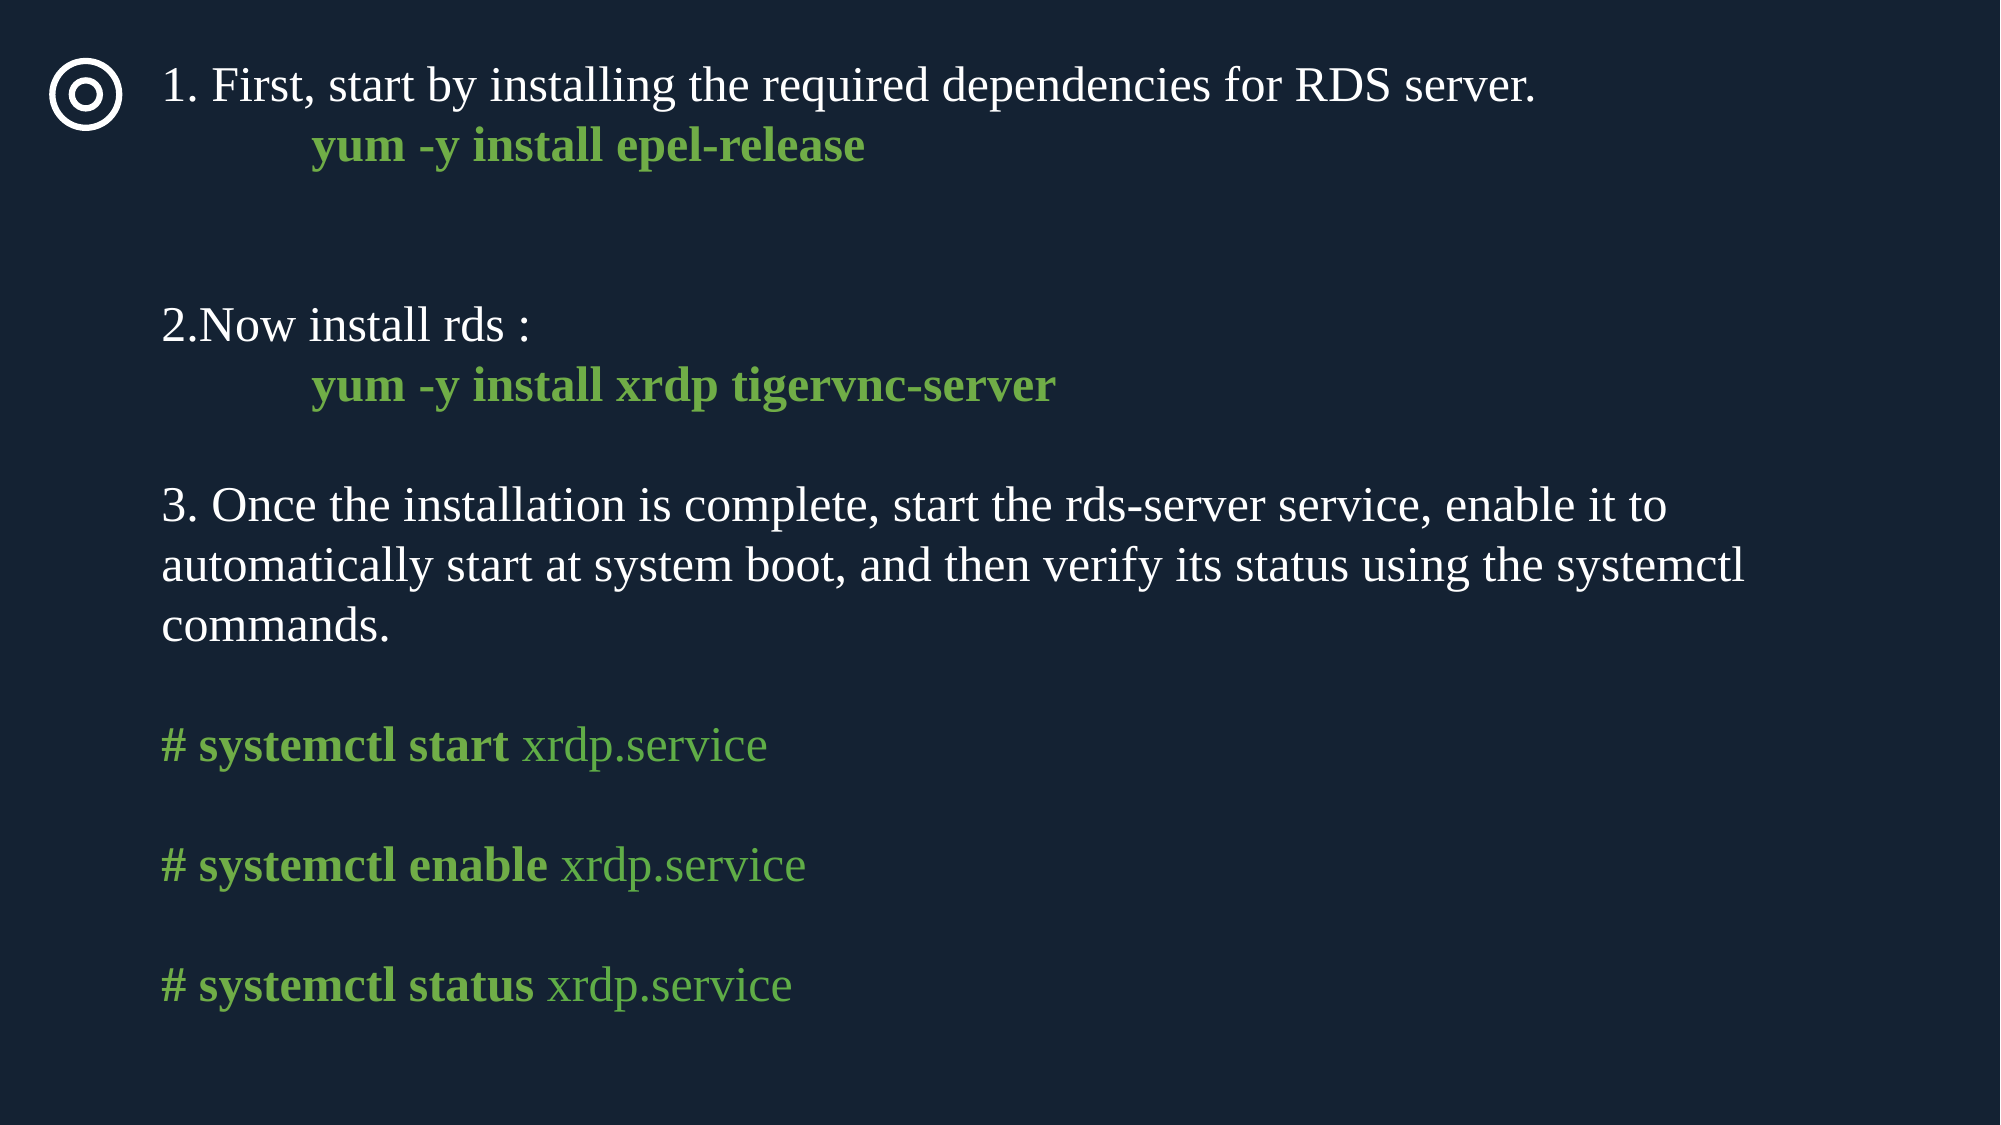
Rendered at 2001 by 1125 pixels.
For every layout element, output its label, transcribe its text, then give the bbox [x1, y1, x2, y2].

text_box 1. First, start by installing the required dependencies for RDS server. yum -y install epel-release 2.Now install rds : yum -y install xrdp tigervnc-server 3. Once the installation is complete, start the rds-server service, enable it to automatically start at system boot, and then verify its status using the systemctl commands. # systemctl start xrdp.service # systemctl enable xrdp.service # systemctl status xrdp.service [146, 43, 1854, 1125]
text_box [52, 60, 120, 128]
